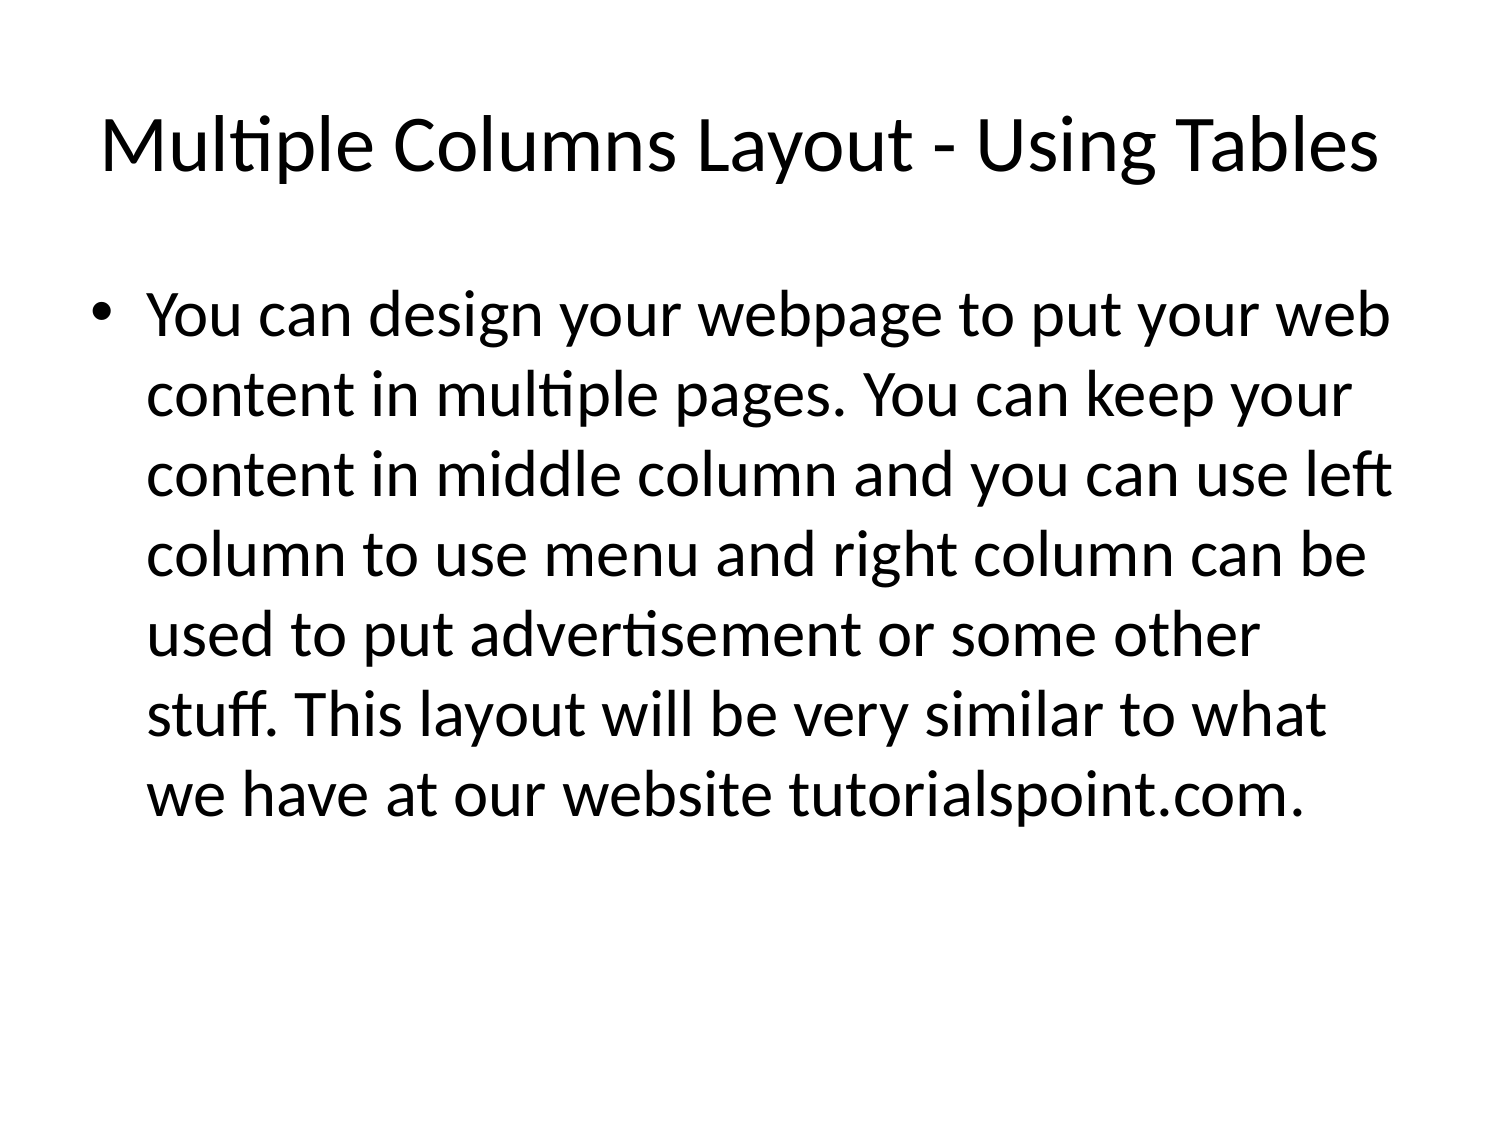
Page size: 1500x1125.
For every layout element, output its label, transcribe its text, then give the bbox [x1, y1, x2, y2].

list You can design your webpage to put your web content in multiple pages. You can keep your content in middle column and you can use left column to use menu and right column can be used to put advertisement or some other stuff. This layout will be very similar to what we have at our website tutorialspoint.com. [75, 262, 1425, 1005]
title Multiple Columns Layout - Using Tables [75, 45, 1425, 233]
